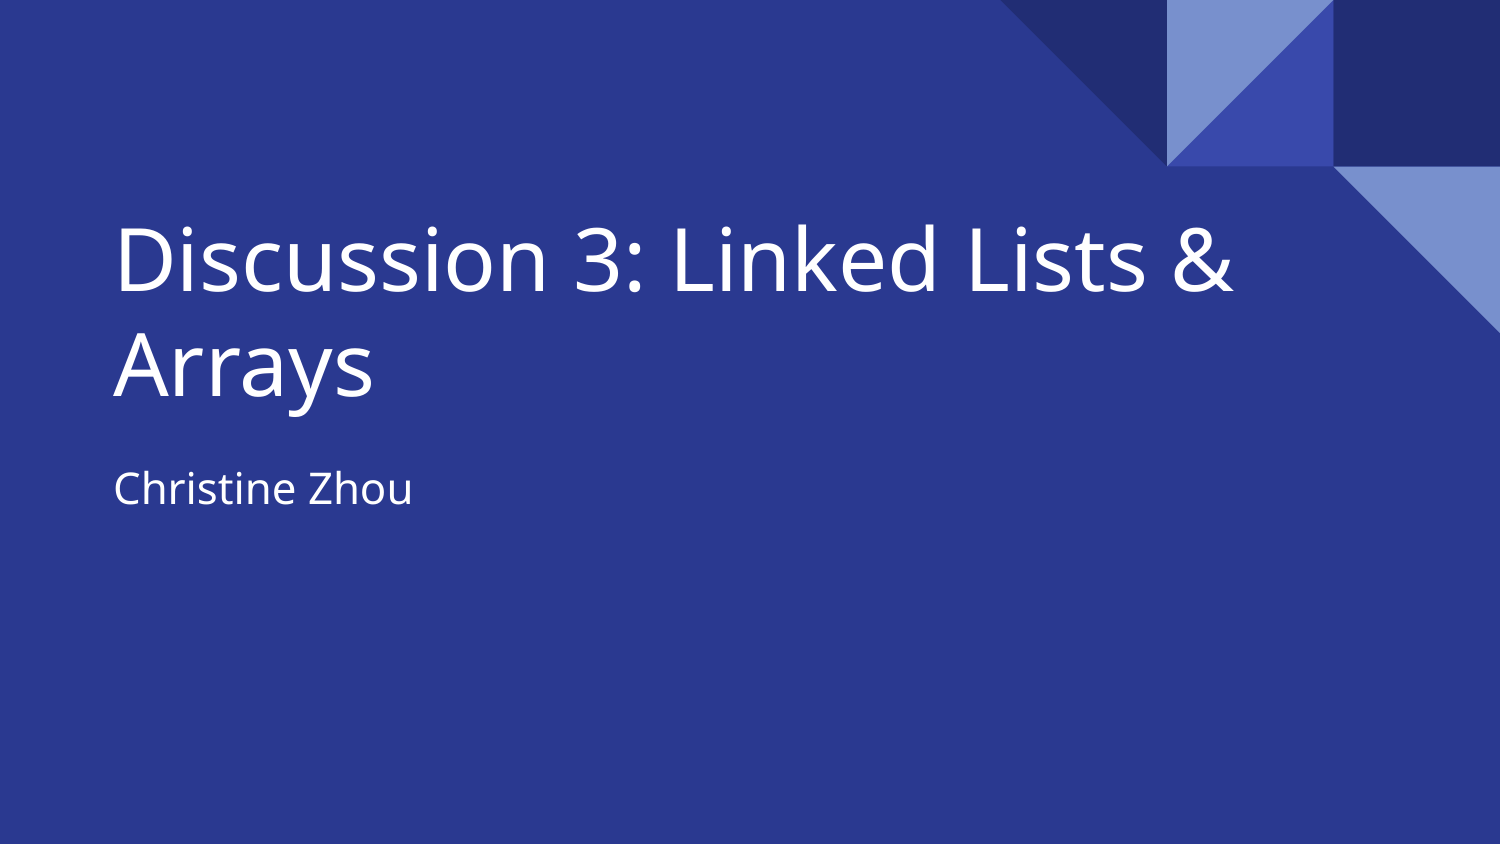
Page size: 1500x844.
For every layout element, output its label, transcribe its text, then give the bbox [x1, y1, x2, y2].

text_box Discussion 3: Linked Lists & Arrays [98, 291, 1447, 429]
text_box Christine Zhou [98, 445, 1447, 517]
